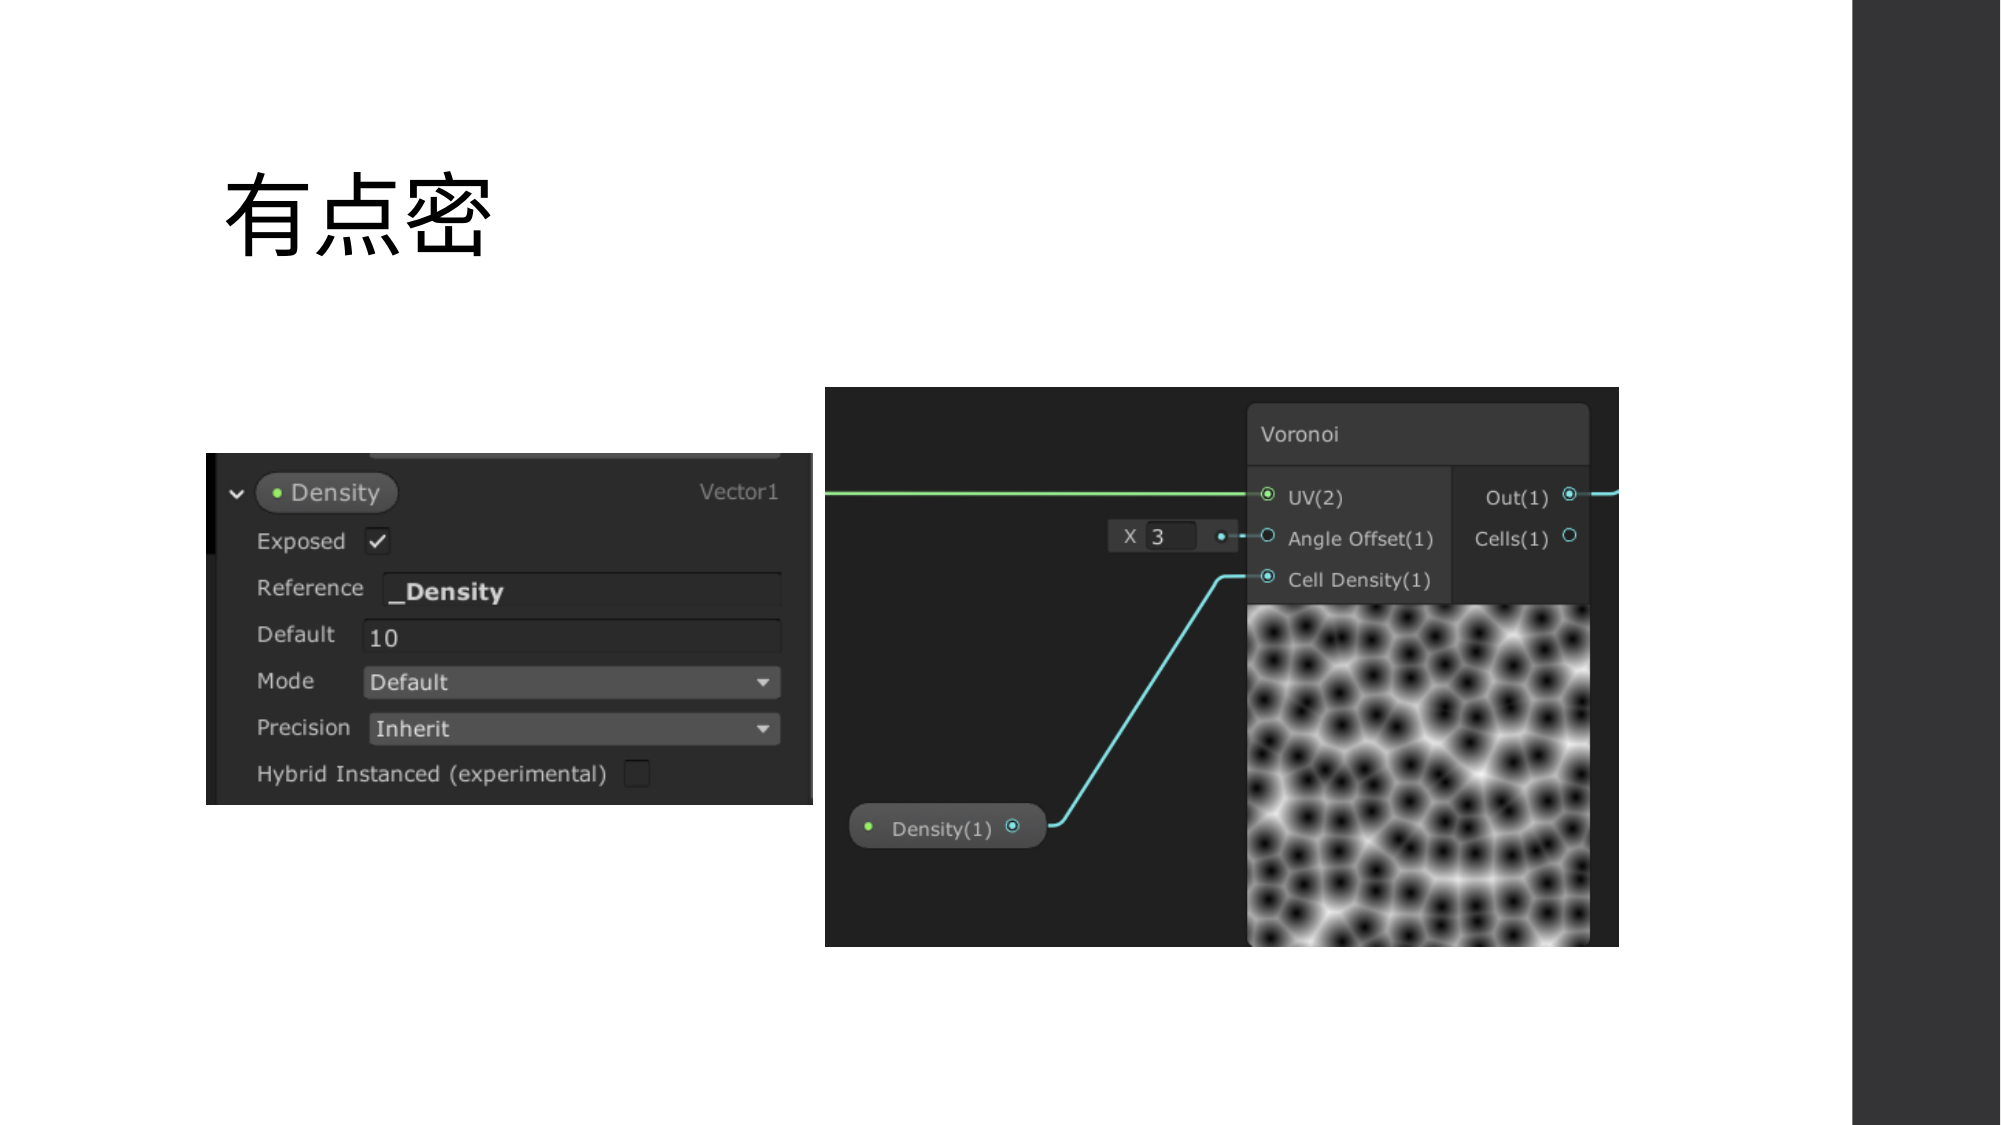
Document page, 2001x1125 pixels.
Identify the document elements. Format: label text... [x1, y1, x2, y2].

picture [206, 453, 813, 805]
title 有点密 [206, 60, 1797, 278]
picture [825, 386, 1619, 948]
